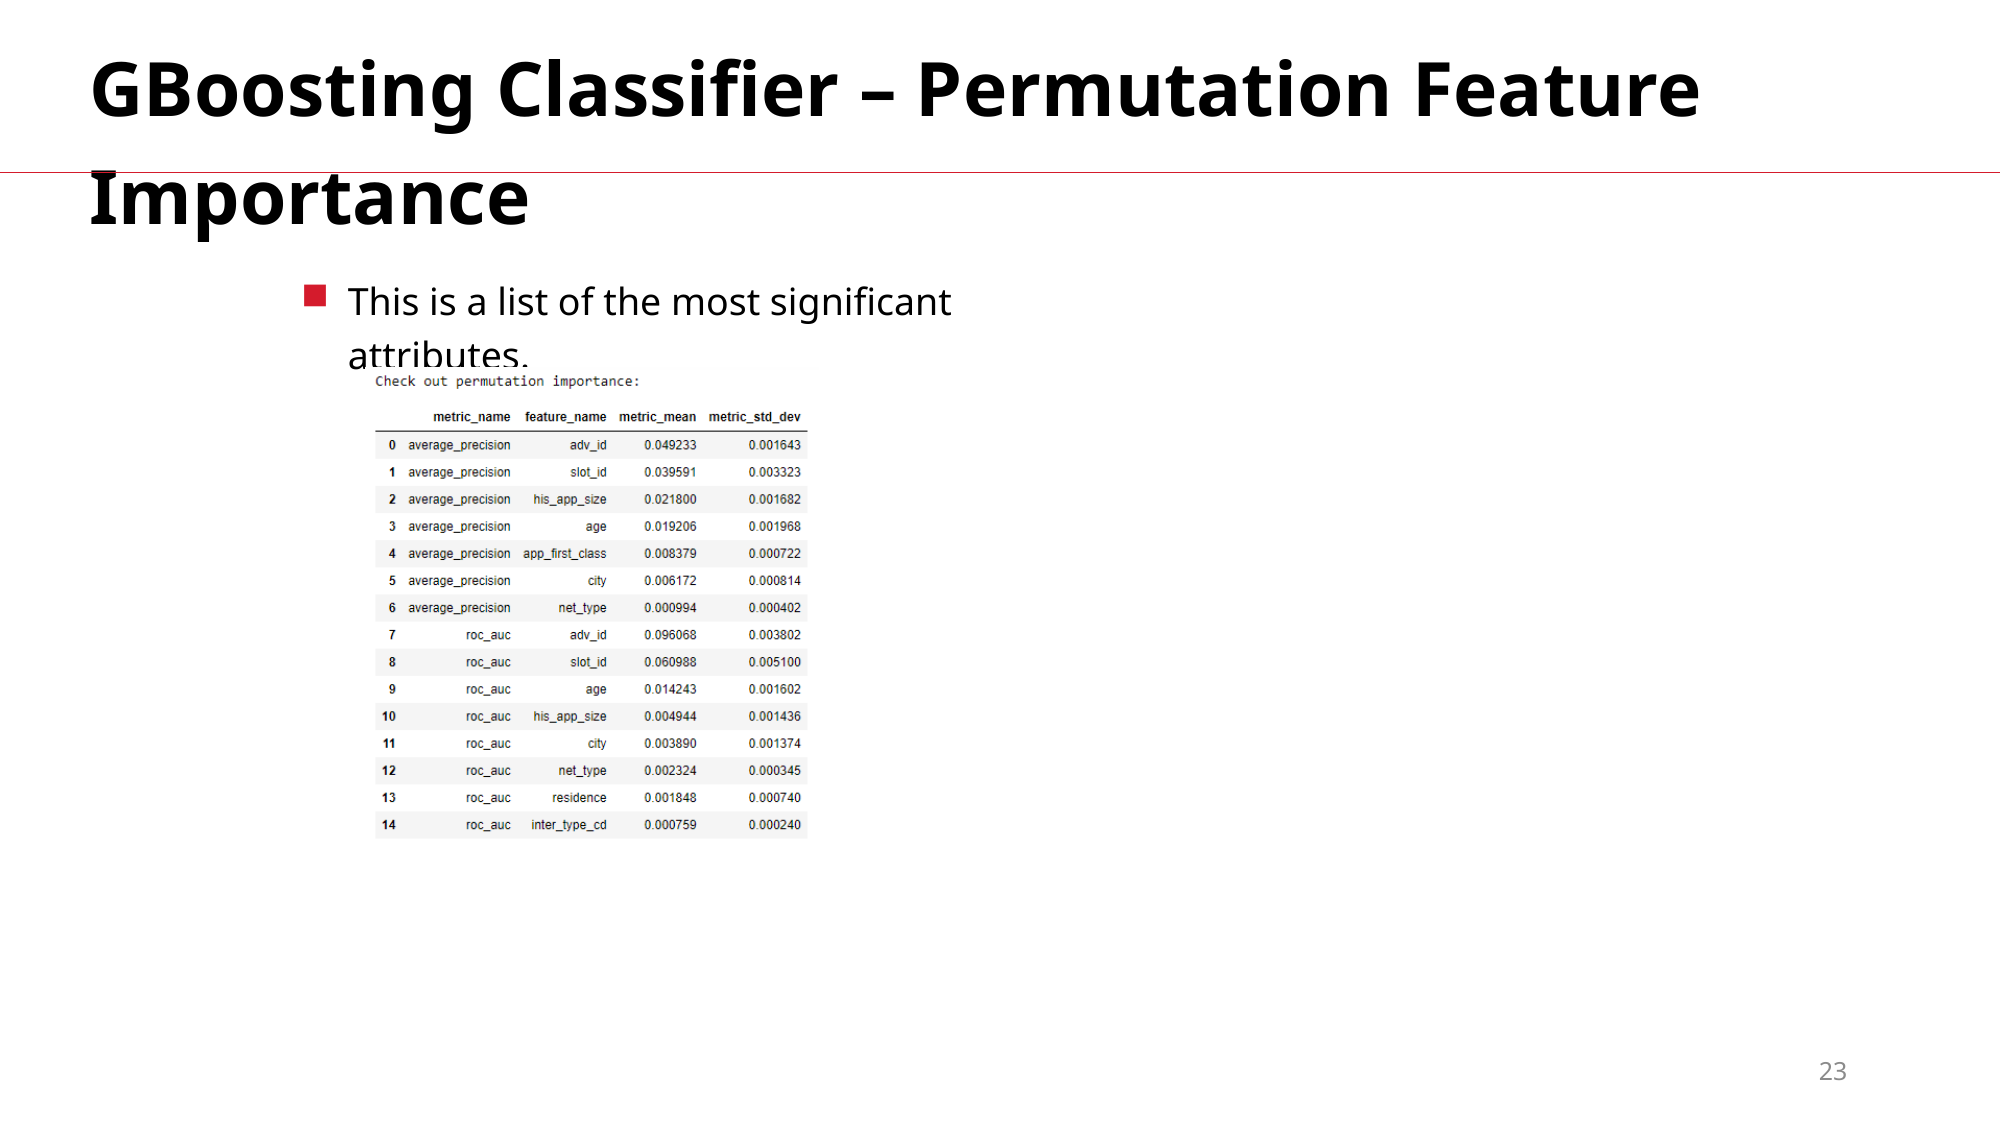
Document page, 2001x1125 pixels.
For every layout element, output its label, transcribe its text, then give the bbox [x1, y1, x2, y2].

text_box GBoosting Classifier – Permutation Feature Importance [0, 16, 2000, 171]
text_box This is a list of the most significant attributes. [286, 261, 1121, 385]
slide_number 23 [1412, 1042, 1863, 1103]
text_box GBoosting Classifier – Permutation Feature Importance [0, 174, 2000, 247]
picture [365, 367, 819, 849]
